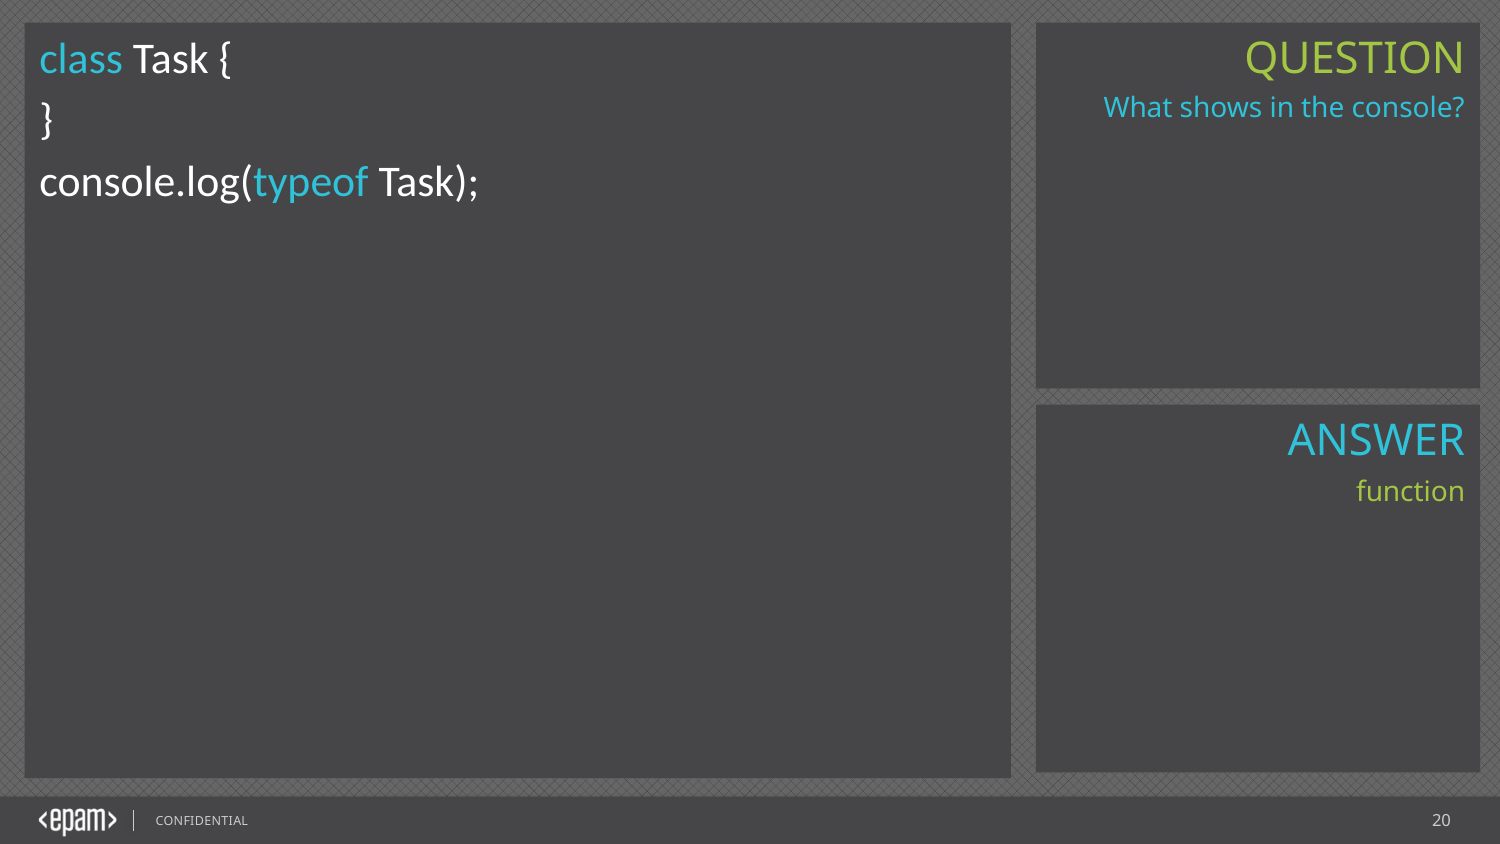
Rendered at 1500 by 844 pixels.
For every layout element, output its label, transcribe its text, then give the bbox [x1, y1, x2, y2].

list function [1035, 465, 1481, 773]
picture [38, 808, 117, 837]
list class Task { } console.log(typeof Task); [24, 22, 1011, 779]
list What shows in the console? [1035, 81, 1481, 389]
